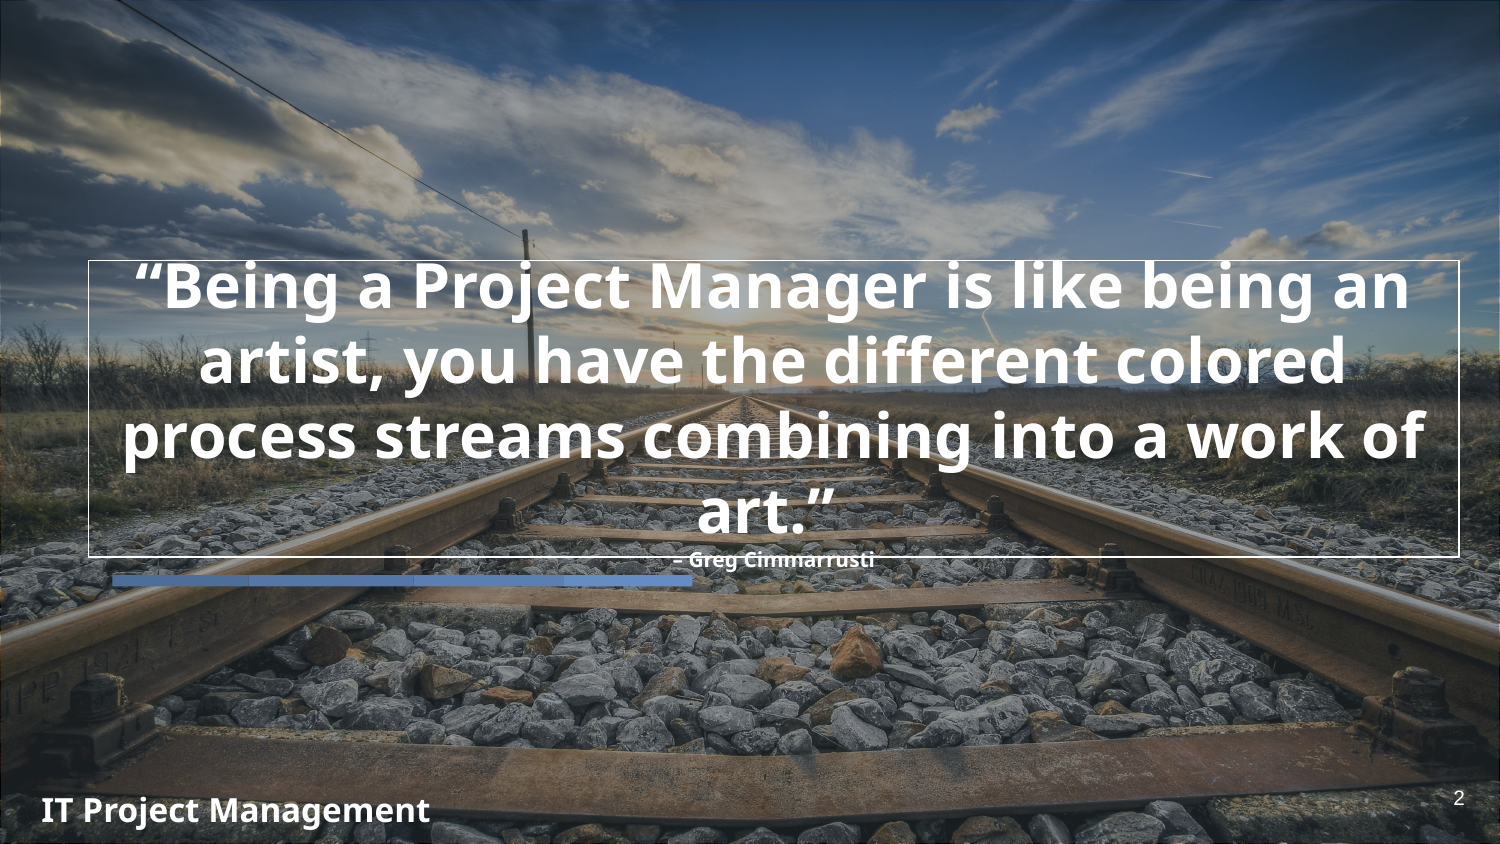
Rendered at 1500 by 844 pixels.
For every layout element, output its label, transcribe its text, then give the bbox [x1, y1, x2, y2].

slide_number 2 [1389, 764, 1480, 830]
text_box “Being a Project Manager is like being an artist, you have the different colored process streams combining into a work of art.” – Greg Cimmarrusti [88, 260, 1459, 558]
picture [0, 0, 1500, 844]
subtitle IT Project Management [26, 768, 592, 834]
